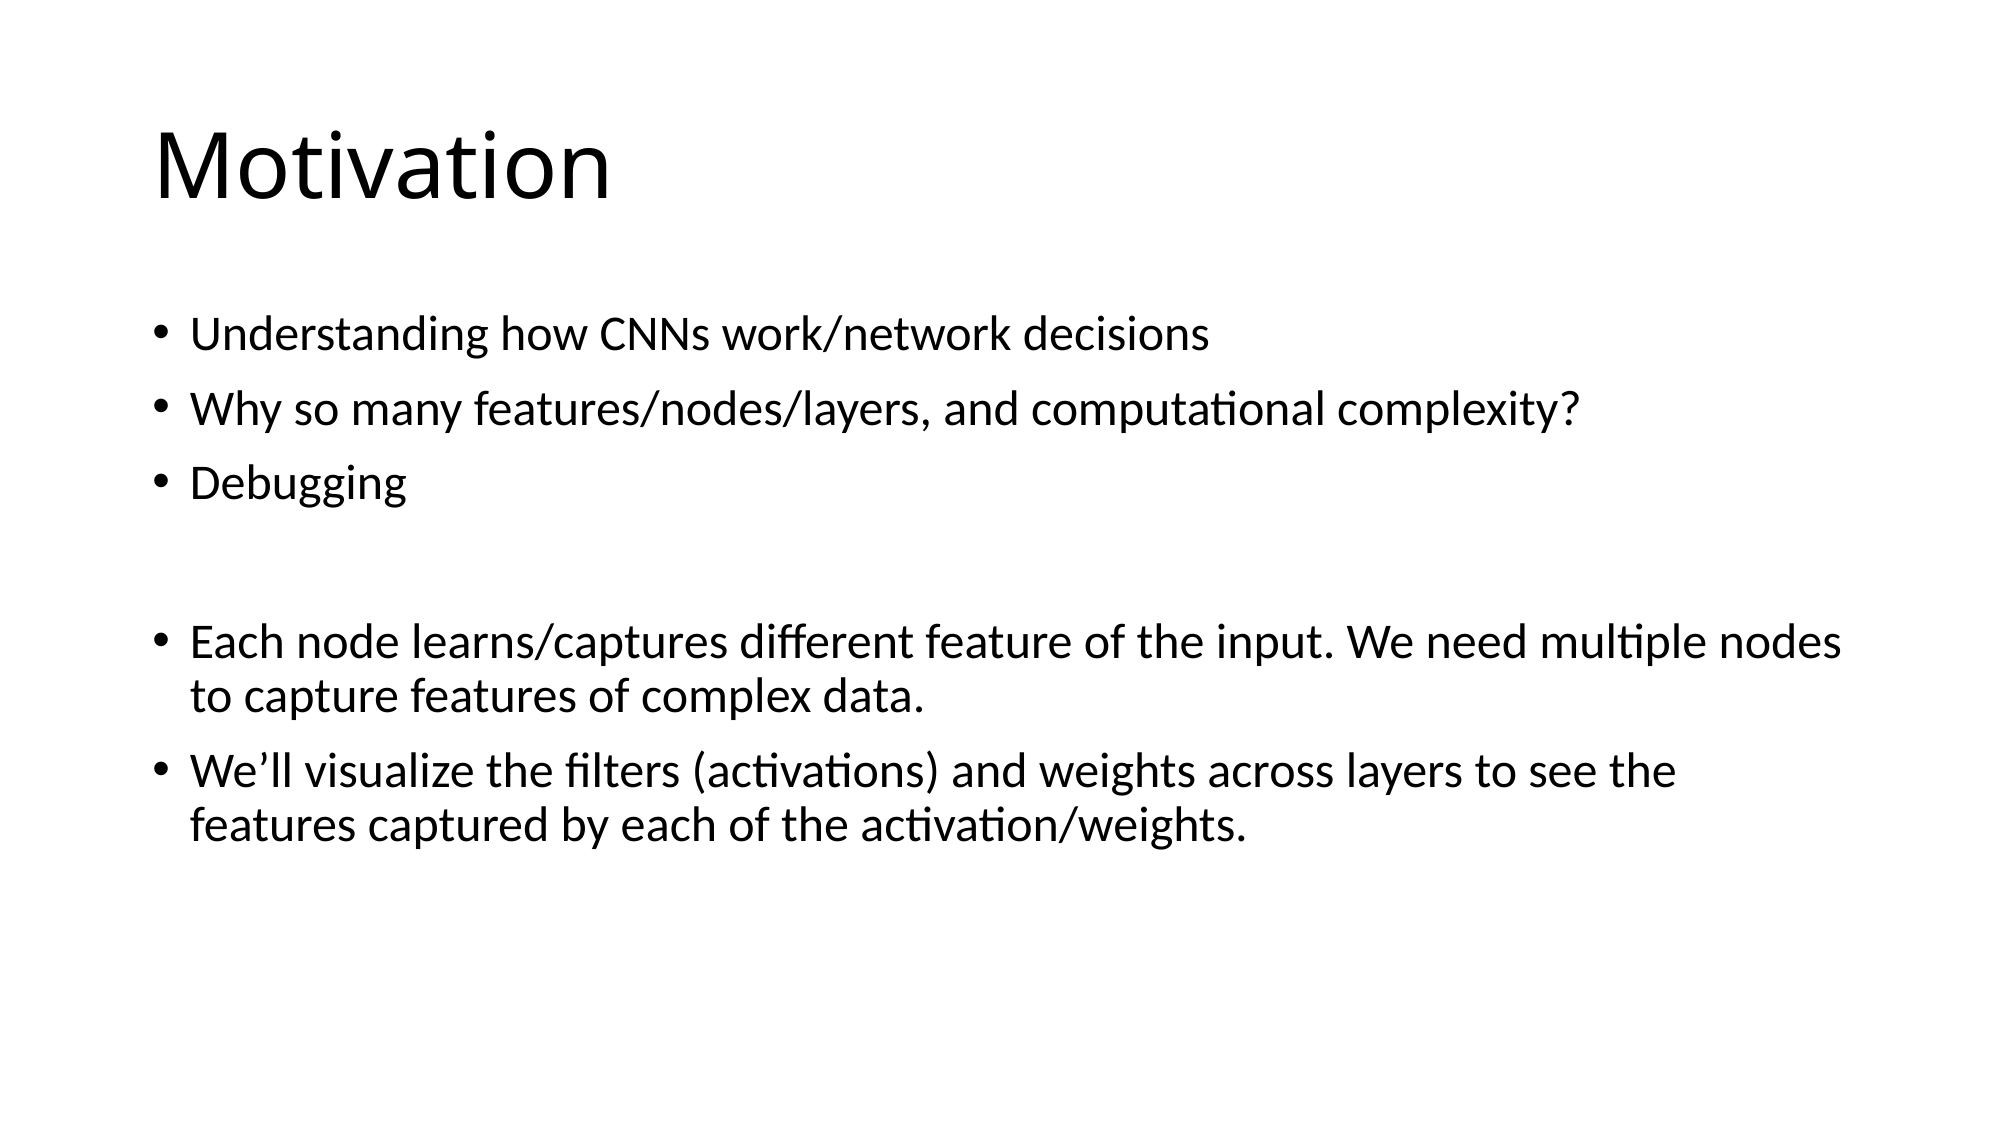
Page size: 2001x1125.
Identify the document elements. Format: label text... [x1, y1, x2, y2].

list Understanding how CNNs work/network decisions Why so many features/nodes/layers, and computational complexity? Debugging Each node learns/captures different feature of the input. We need multiple nodes to capture features of complex data. We’ll visualize the filters (activations) and weights across layers to see the features captured by each of the activation/weights. [137, 299, 1863, 1014]
title Motivation [137, 59, 1863, 278]
